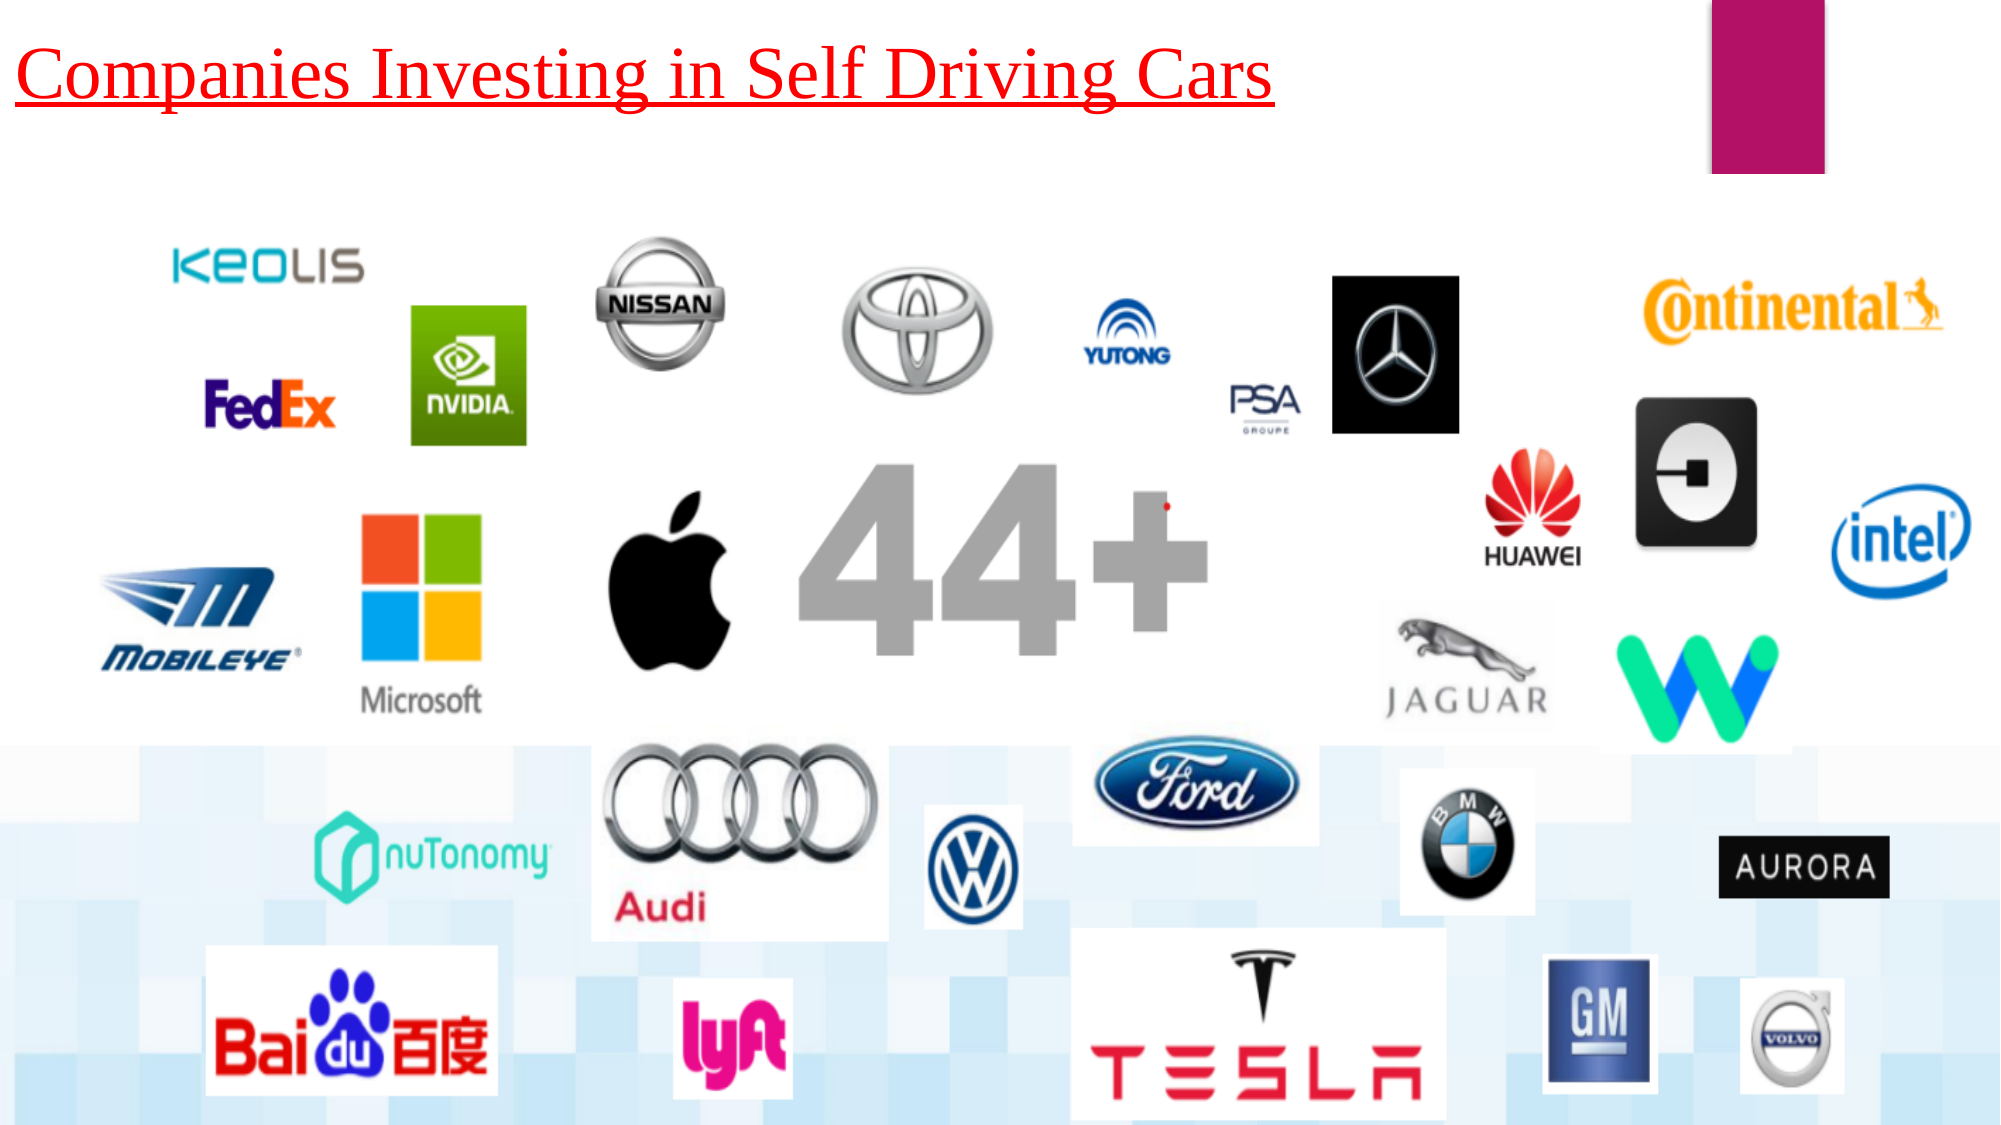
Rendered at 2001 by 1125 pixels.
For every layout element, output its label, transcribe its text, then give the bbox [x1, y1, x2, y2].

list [0, 174, 2000, 1125]
title Companies Investing in Self Driving Cars [0, 0, 1523, 137]
